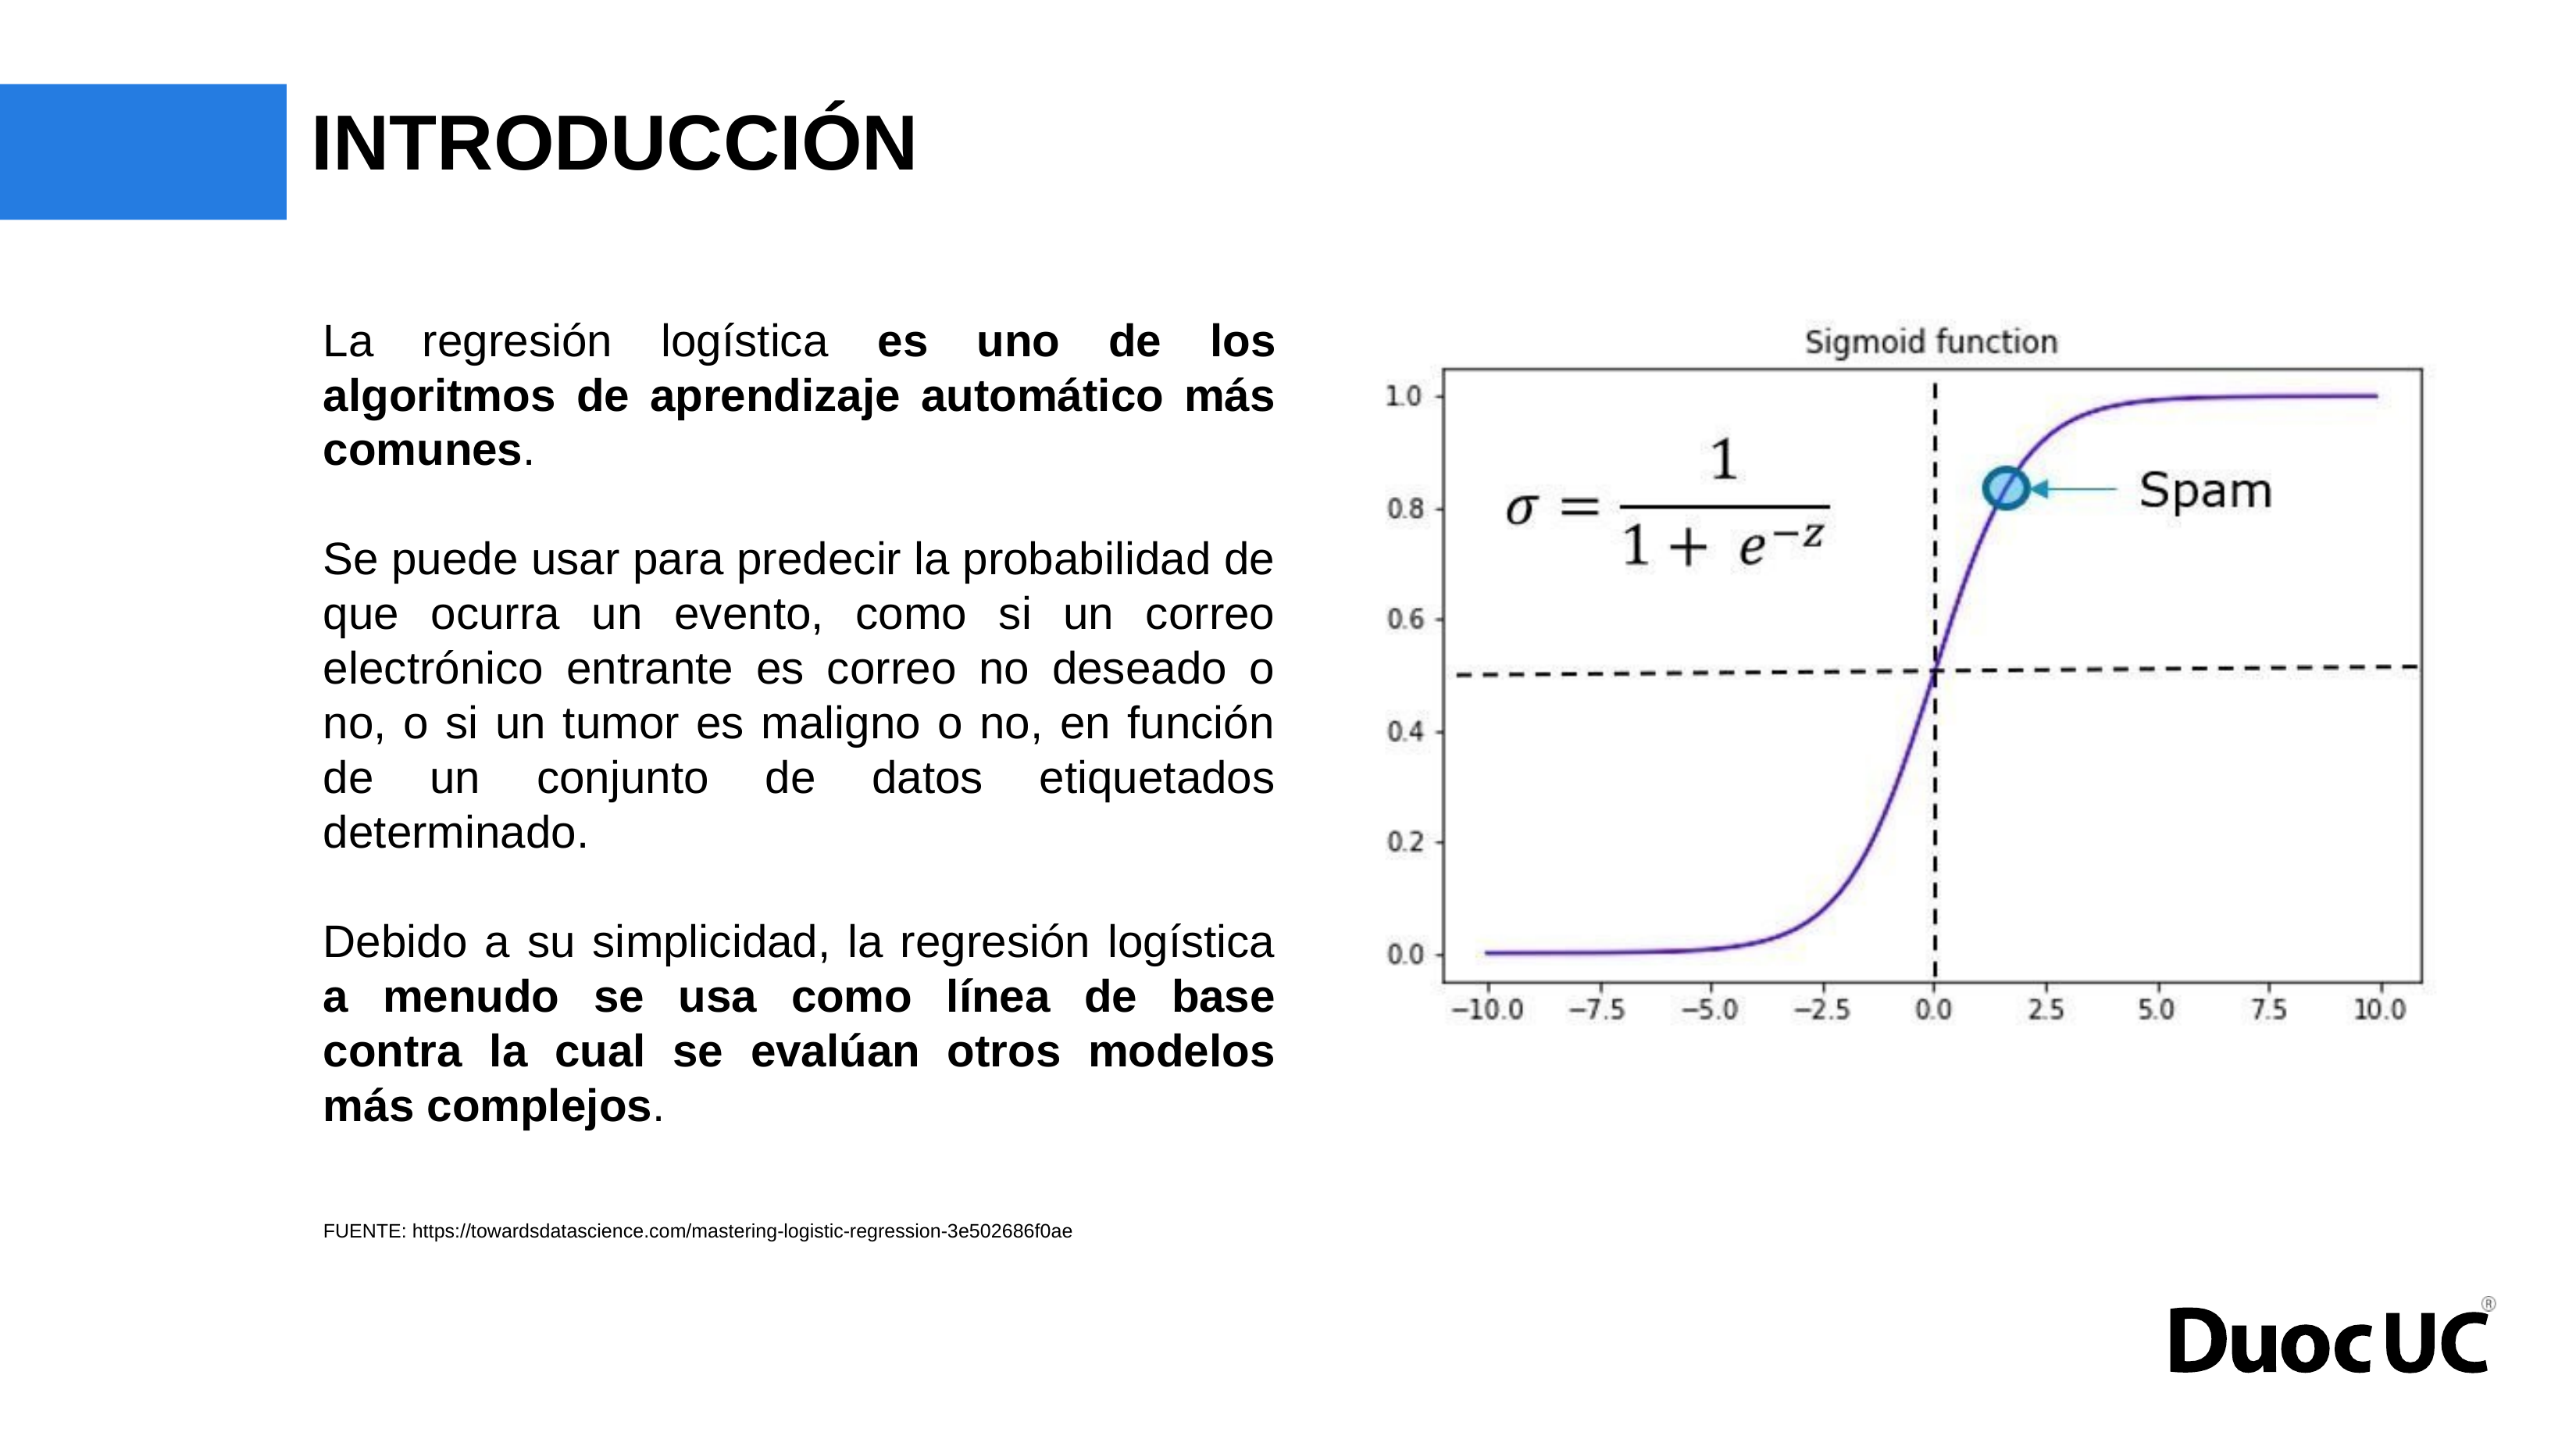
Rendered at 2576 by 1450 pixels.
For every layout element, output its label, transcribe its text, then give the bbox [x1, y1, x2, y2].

text_box FUENTE: https://towardsdatascience.com/mastering-logistic-regression-3e502686f0ae [311, 1212, 1090, 1248]
title INTRODUCCIÓN [311, 91, 2489, 334]
picture [2481, 1296, 2496, 1312]
picture [1356, 304, 2452, 1035]
text_box La regresión logística es uno de los algoritmos de aprendizaje automático más comunes. Se puede usar para predecir la probabilidad de que ocurra un evento, como si un correo electrónico entrante es correo no deseado o no, o si un tumor es maligno o no, en función de un conjunto de datos etiquetados determinado. Debido a su simplicidad, la regresión logística a menudo se usa como línea de base contra la cual se evalúan otros modelos más complejos. [311, 305, 1288, 1137]
